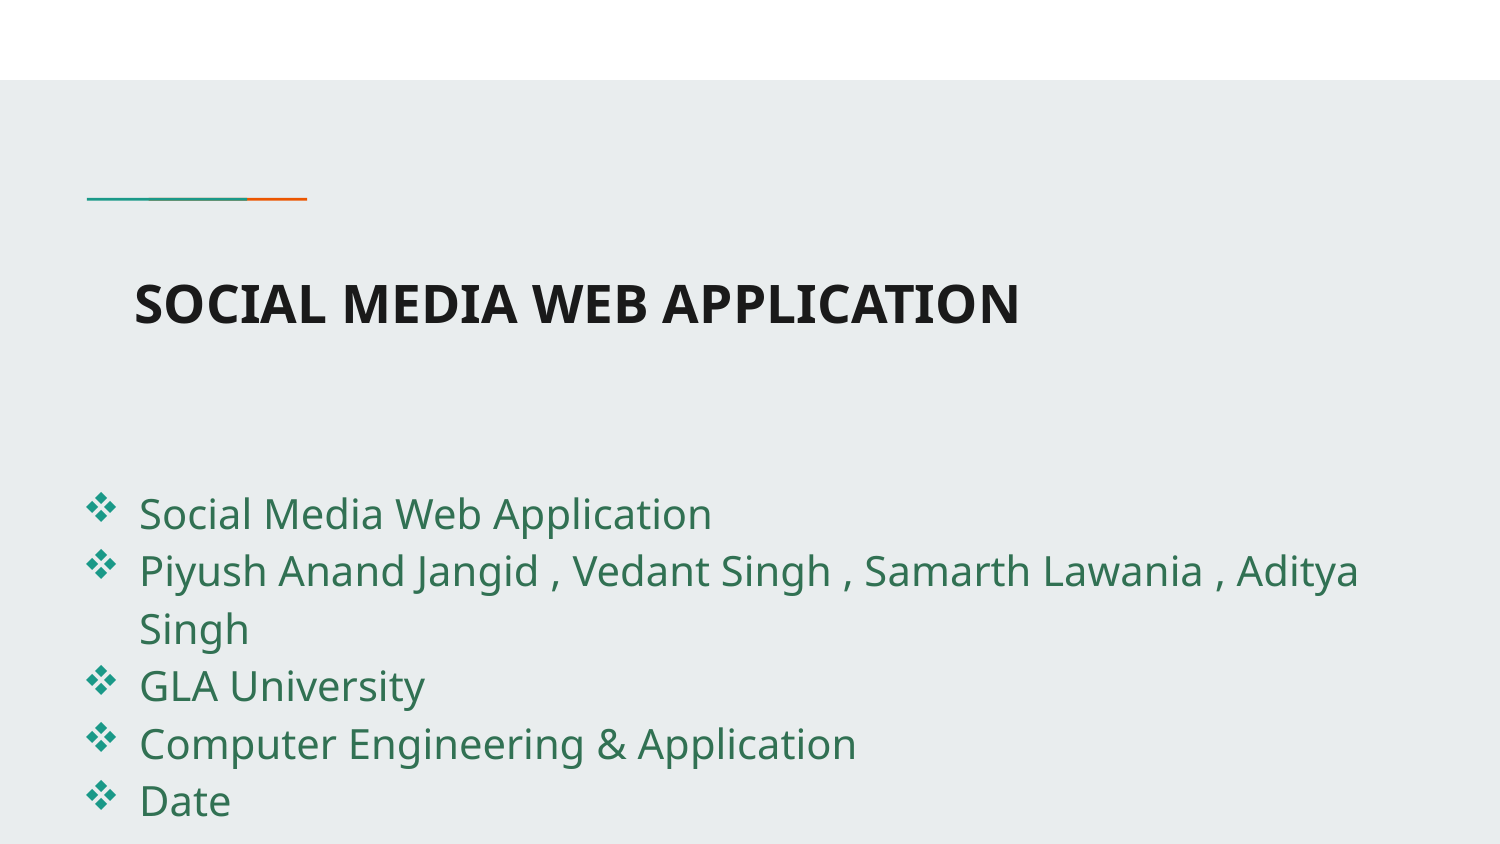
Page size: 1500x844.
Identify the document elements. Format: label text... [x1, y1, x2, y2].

subtitle Social Media Web Application Piyush Anand Jangid , Vedant Singh , Samarth Lawania , Aditya Singh GLA University Computer Engineering & Application Date [51, 464, 1449, 844]
title SOCIAL MEDIA WEB APPLICATION [119, 216, 1381, 379]
